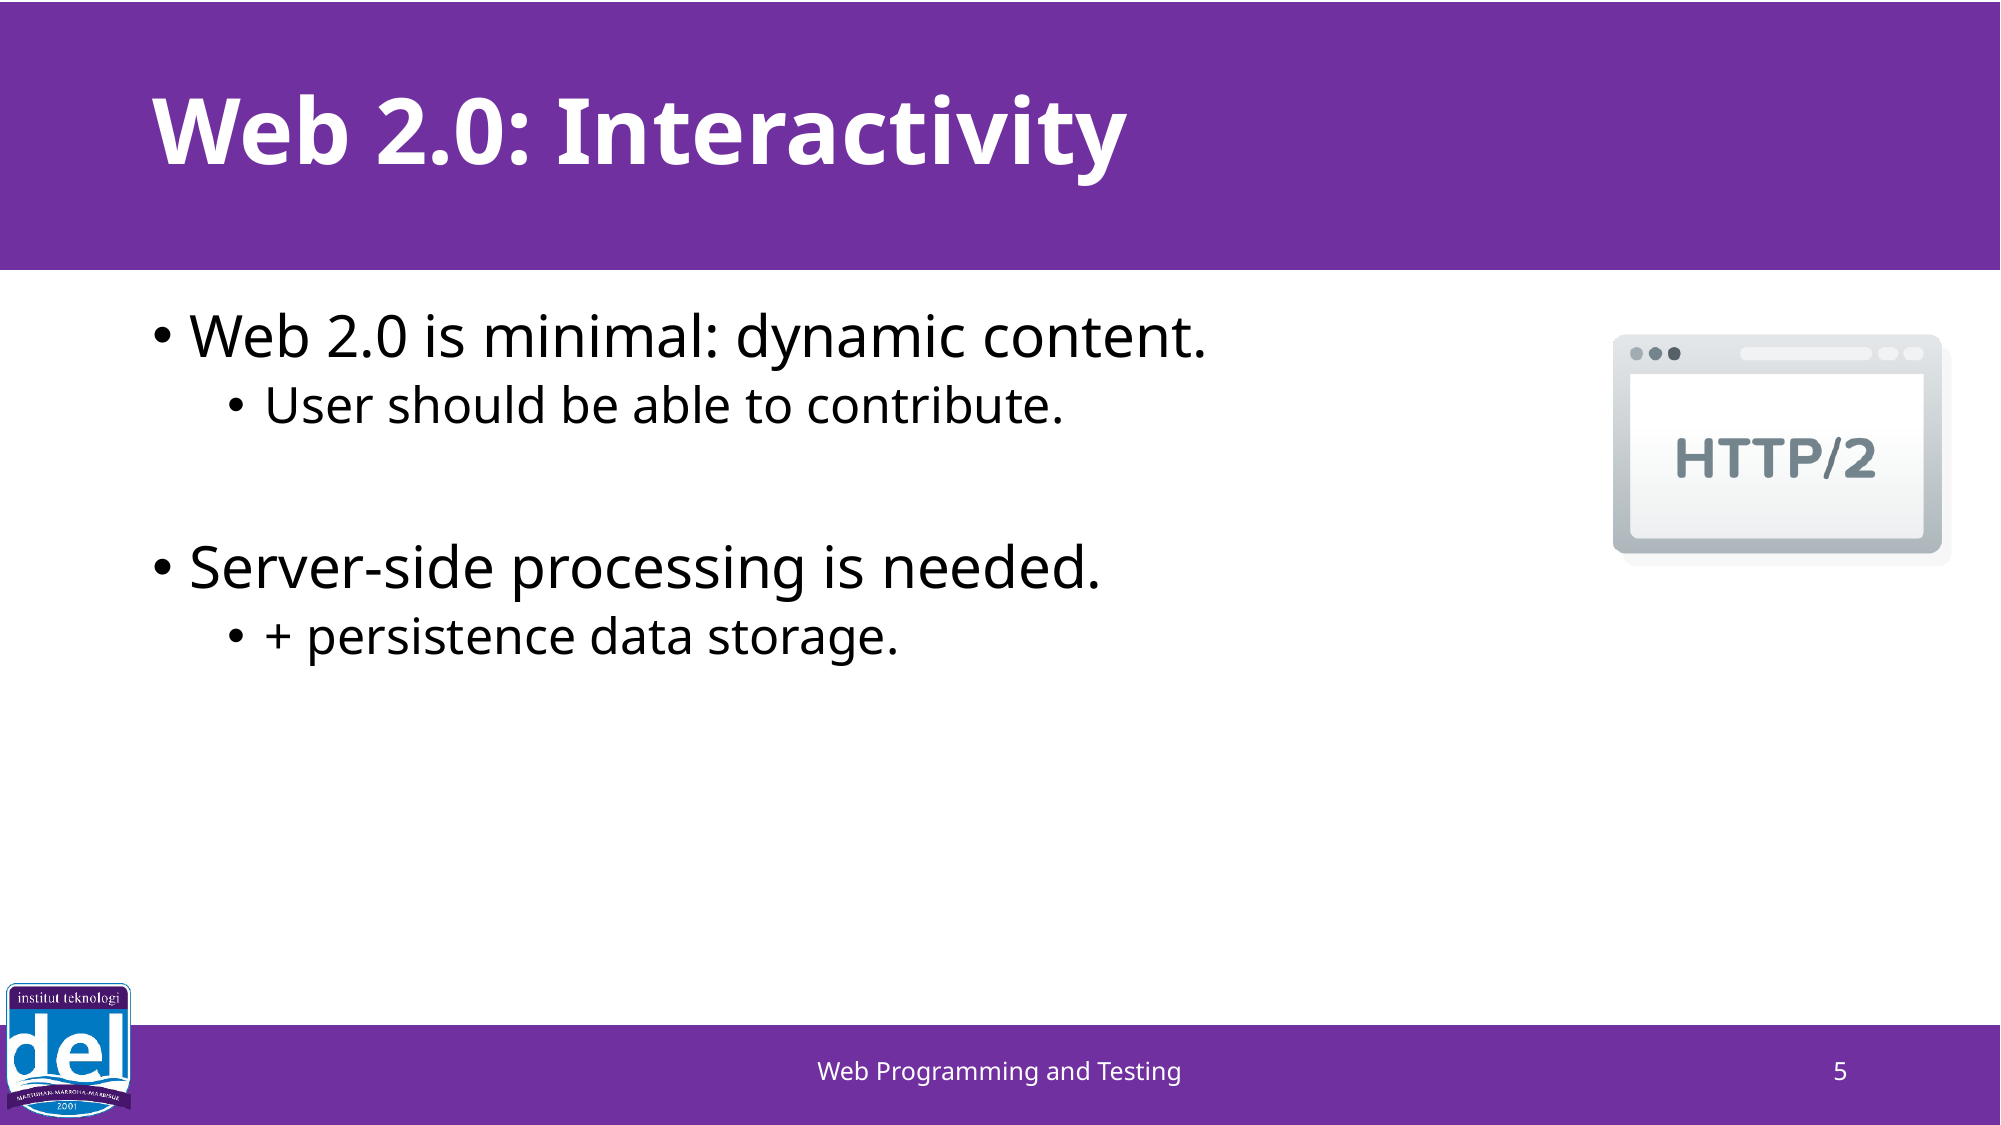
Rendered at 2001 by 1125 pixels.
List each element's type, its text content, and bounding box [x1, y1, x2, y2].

title Web 2.0: Interactivity [137, 26, 1863, 244]
list Web 2.0 is minimal: dynamic content. User should be able to contribute. Server-side processing is needed. + persistence data storage. [137, 299, 1863, 1014]
slide_number 5 [1697, 1042, 1863, 1103]
footer Web Programming and Testing [662, 1042, 1338, 1103]
picture [5, 982, 131, 1118]
picture [1574, 299, 1983, 600]
